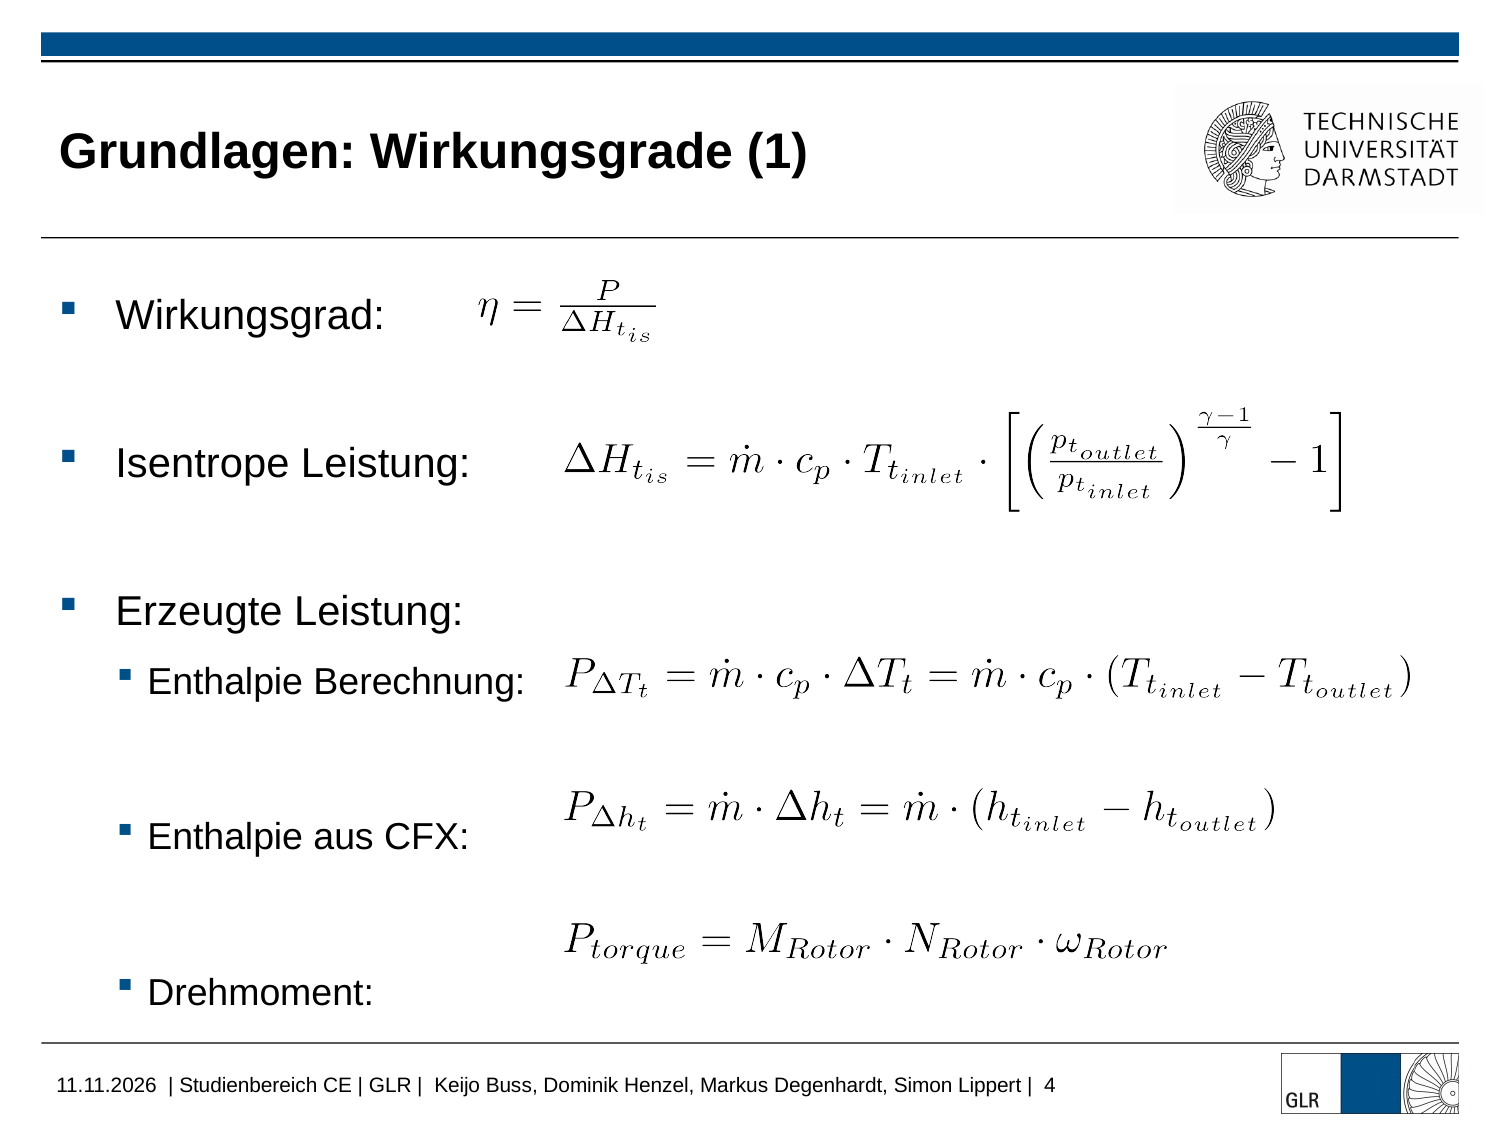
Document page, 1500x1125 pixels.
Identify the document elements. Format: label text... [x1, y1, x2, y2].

picture [564, 655, 1410, 699]
picture [1281, 1053, 1459, 1114]
title Grundlagen: Wirkungsgrade (1) [58, 79, 1149, 218]
list Wirkungsgrad: Isentrope Leistung: Erzeugte Leistung: Enthalpie Berechnung: Enthalpie aus CFX: Drehmoment: [58, 265, 1179, 1001]
picture [564, 788, 1274, 831]
picture [477, 280, 656, 343]
picture [564, 406, 1341, 512]
picture [564, 923, 1167, 964]
picture [1175, 84, 1483, 214]
